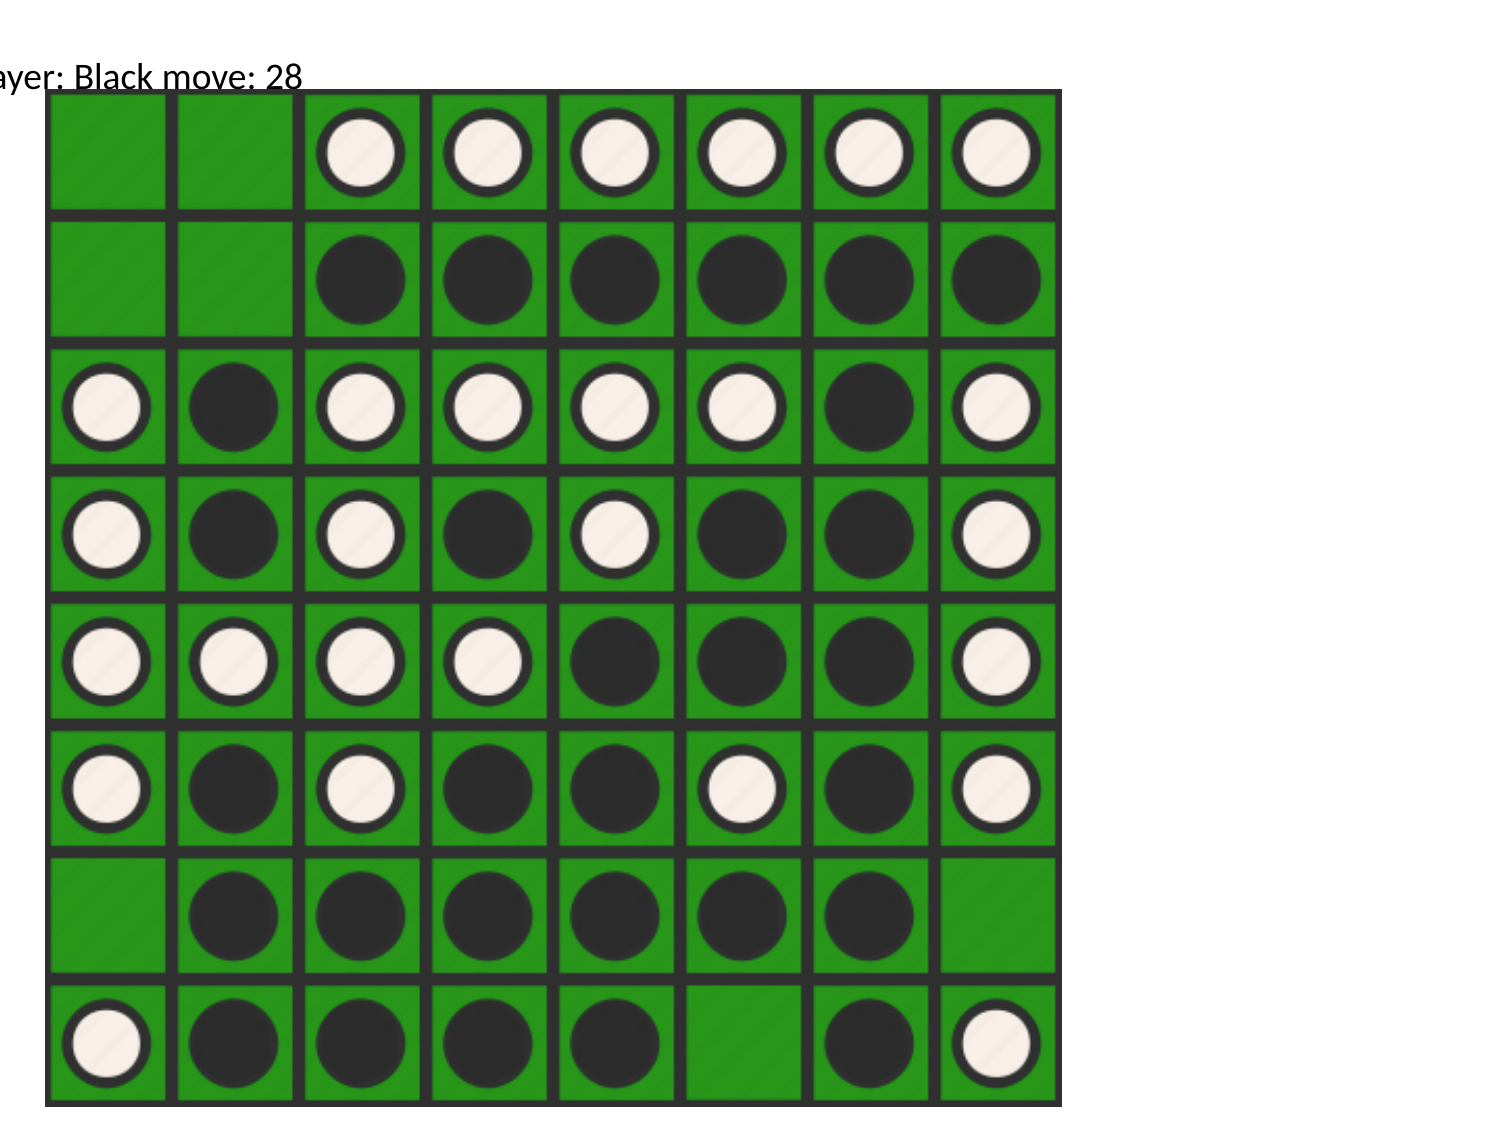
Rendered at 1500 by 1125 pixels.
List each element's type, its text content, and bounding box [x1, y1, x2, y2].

text_box turn: 53 player: Black move: 28 [0, 44, 319, 105]
picture [44, 89, 1062, 1107]
